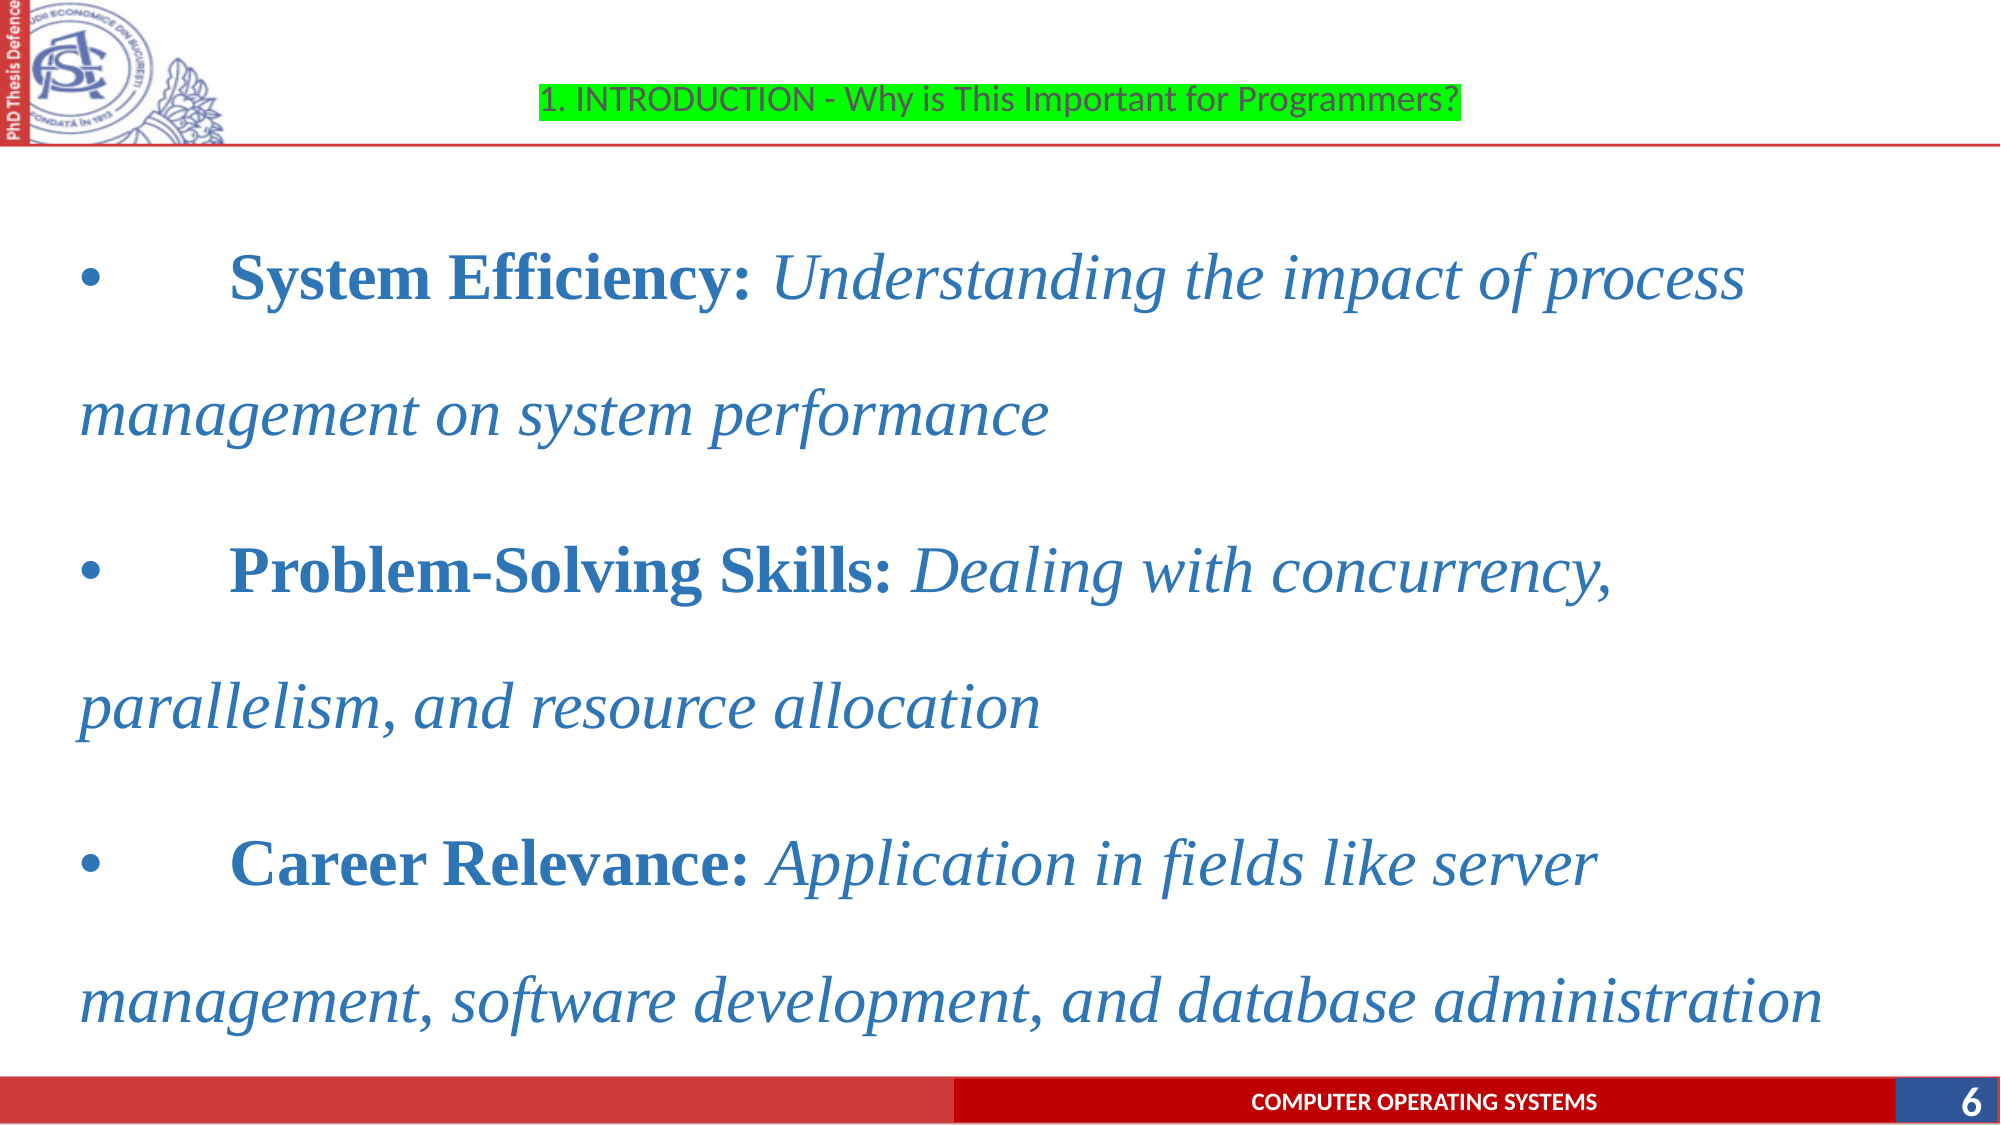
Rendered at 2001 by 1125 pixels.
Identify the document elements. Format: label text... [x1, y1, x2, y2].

slide_number 6 [1895, 1077, 1998, 1123]
footer COMPUTER OPERATING SYSTEMS [954, 1078, 1896, 1123]
subtitle • System Efficiency: Understanding the impact of process management on system performance • Problem-Solving Skills: Dealing with concurrency, parallelism, and resource allocation • Career Relevance: Application in fields like server management, software development, and database administration [64, 169, 1933, 1066]
subtitle Inter-Process Communication (IPC) and Synchronization Methods Shared Memory •Usage: Processes access a common memory area for data exchange. •Advantages: Efficiency and direct data access. •Challenges: Requires synchronization to ensure data integrity and prevent race conditions. [0, 0, 2000, 1125]
title 1. INTRODUCTION - Why is This Important for Programmers? [221, 28, 1779, 127]
